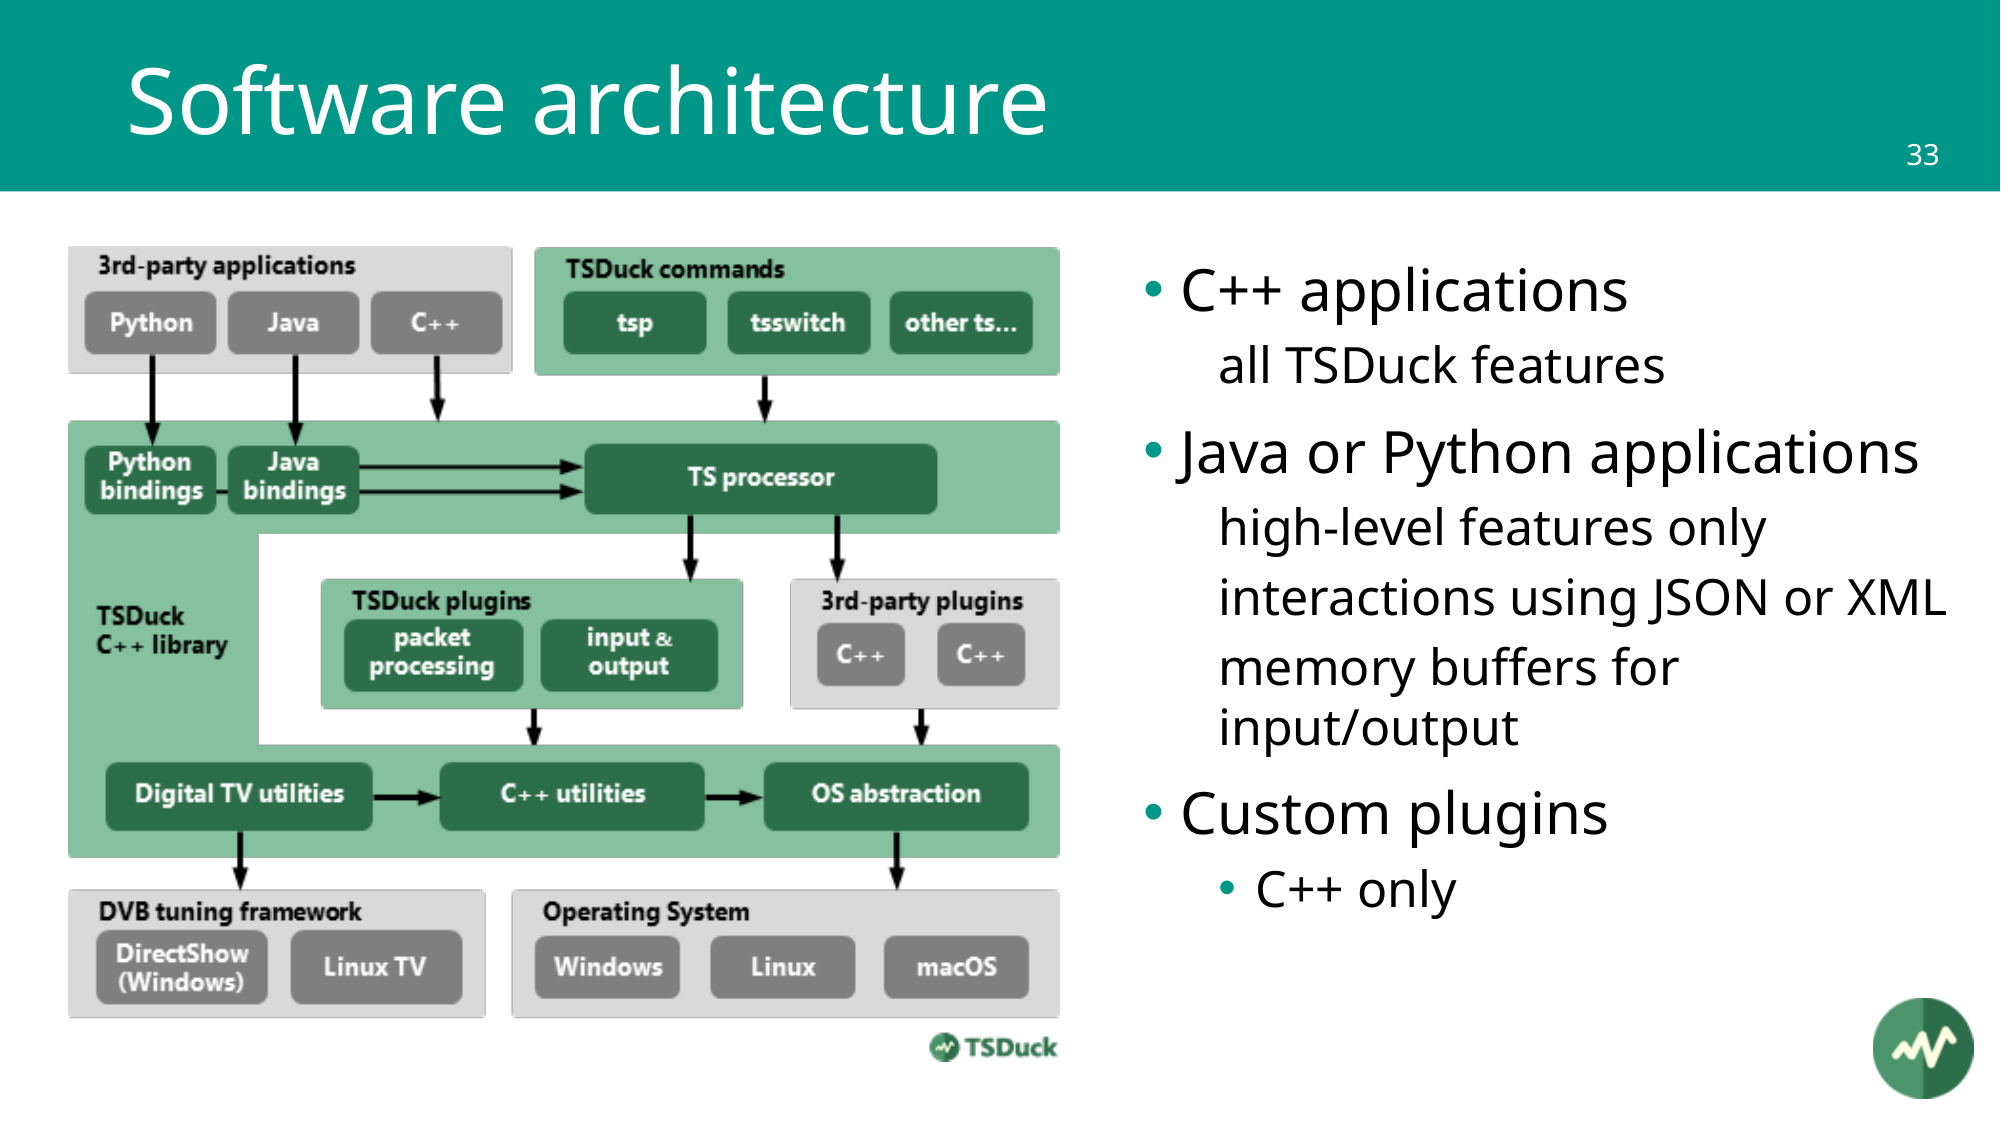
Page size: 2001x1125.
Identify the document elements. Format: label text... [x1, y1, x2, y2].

text_box C++ applications all TSDuck features Java or Python applications high-level features only interactions using JSON or XML memory buffers for input/output Custom plugins C++ only [1128, 246, 1992, 1051]
picture [1873, 1051, 1974, 1099]
title Software architecture [111, 39, 1812, 171]
picture [68, 246, 1060, 1062]
